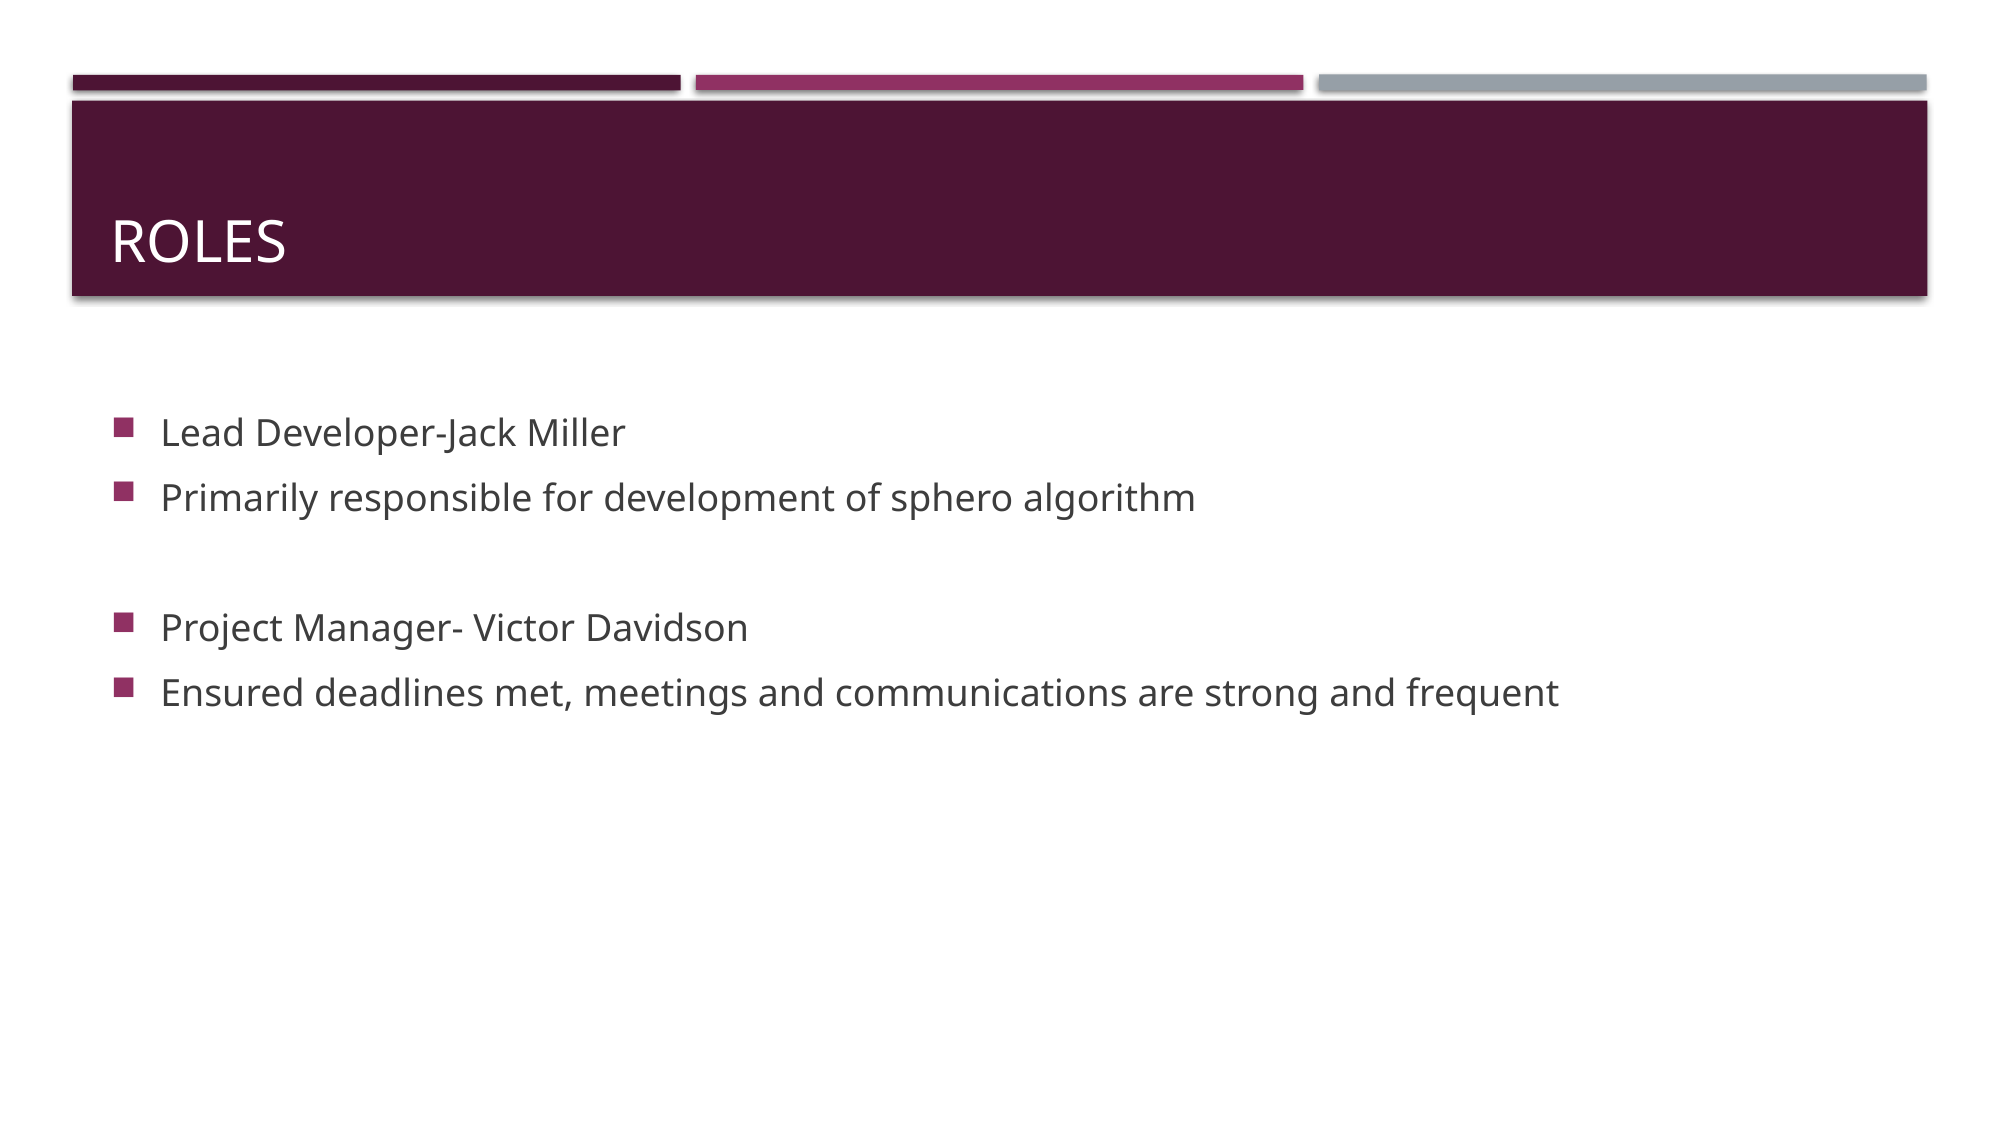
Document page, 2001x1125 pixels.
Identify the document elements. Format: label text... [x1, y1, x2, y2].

list Lead Developer-Jack Miller Primarily responsible for development of sphero algorithm Project Manager- Victor Davidson Ensured deadlines met, meetings and communications are strong and frequent [95, 357, 1905, 962]
title Roles [95, 115, 1905, 282]
